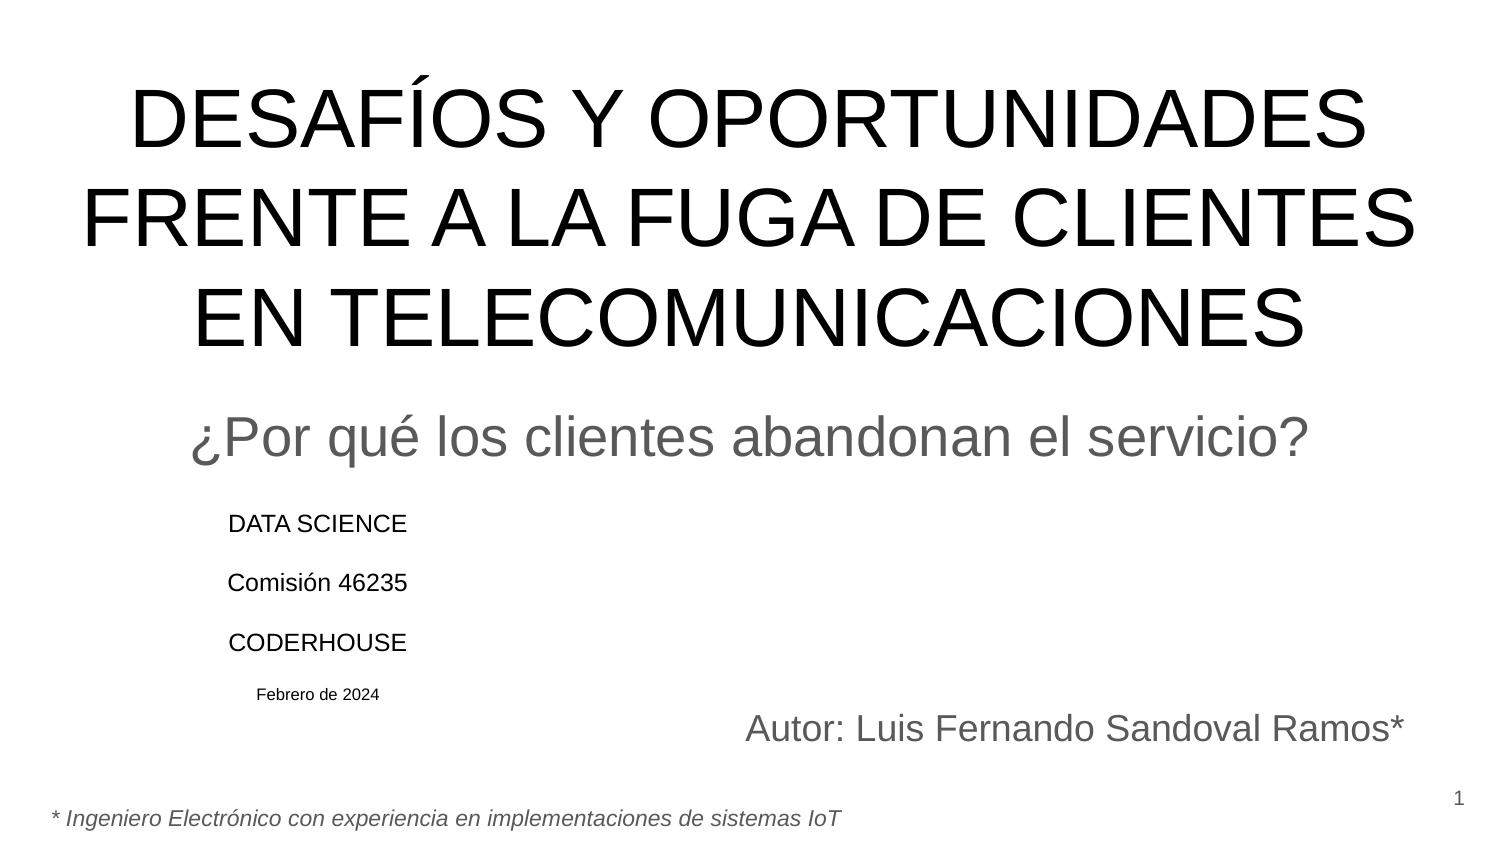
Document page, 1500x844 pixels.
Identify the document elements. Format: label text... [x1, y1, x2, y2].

text_box DATA SCIENCE Comisión 46235 CODERHOUSE Febrero de 2024 [0, 488, 636, 720]
title DESAFÍOS Y OPORTUNIDADES FRENTE A LA FUGA DE CLIENTES EN TELECOMUNICACIONES [51, 41, 1449, 378]
slide_number ‹#› [1389, 764, 1480, 830]
subtitle ¿Por qué los clientes abandonan el servicio? [51, 385, 1449, 516]
text_box * Ingeniero Electrónico con experiencia en implementaciones de sistemas IoT [35, 788, 1052, 844]
text_box Autor: Luis Fernando Sandoval Ramos* [730, 689, 1500, 765]
